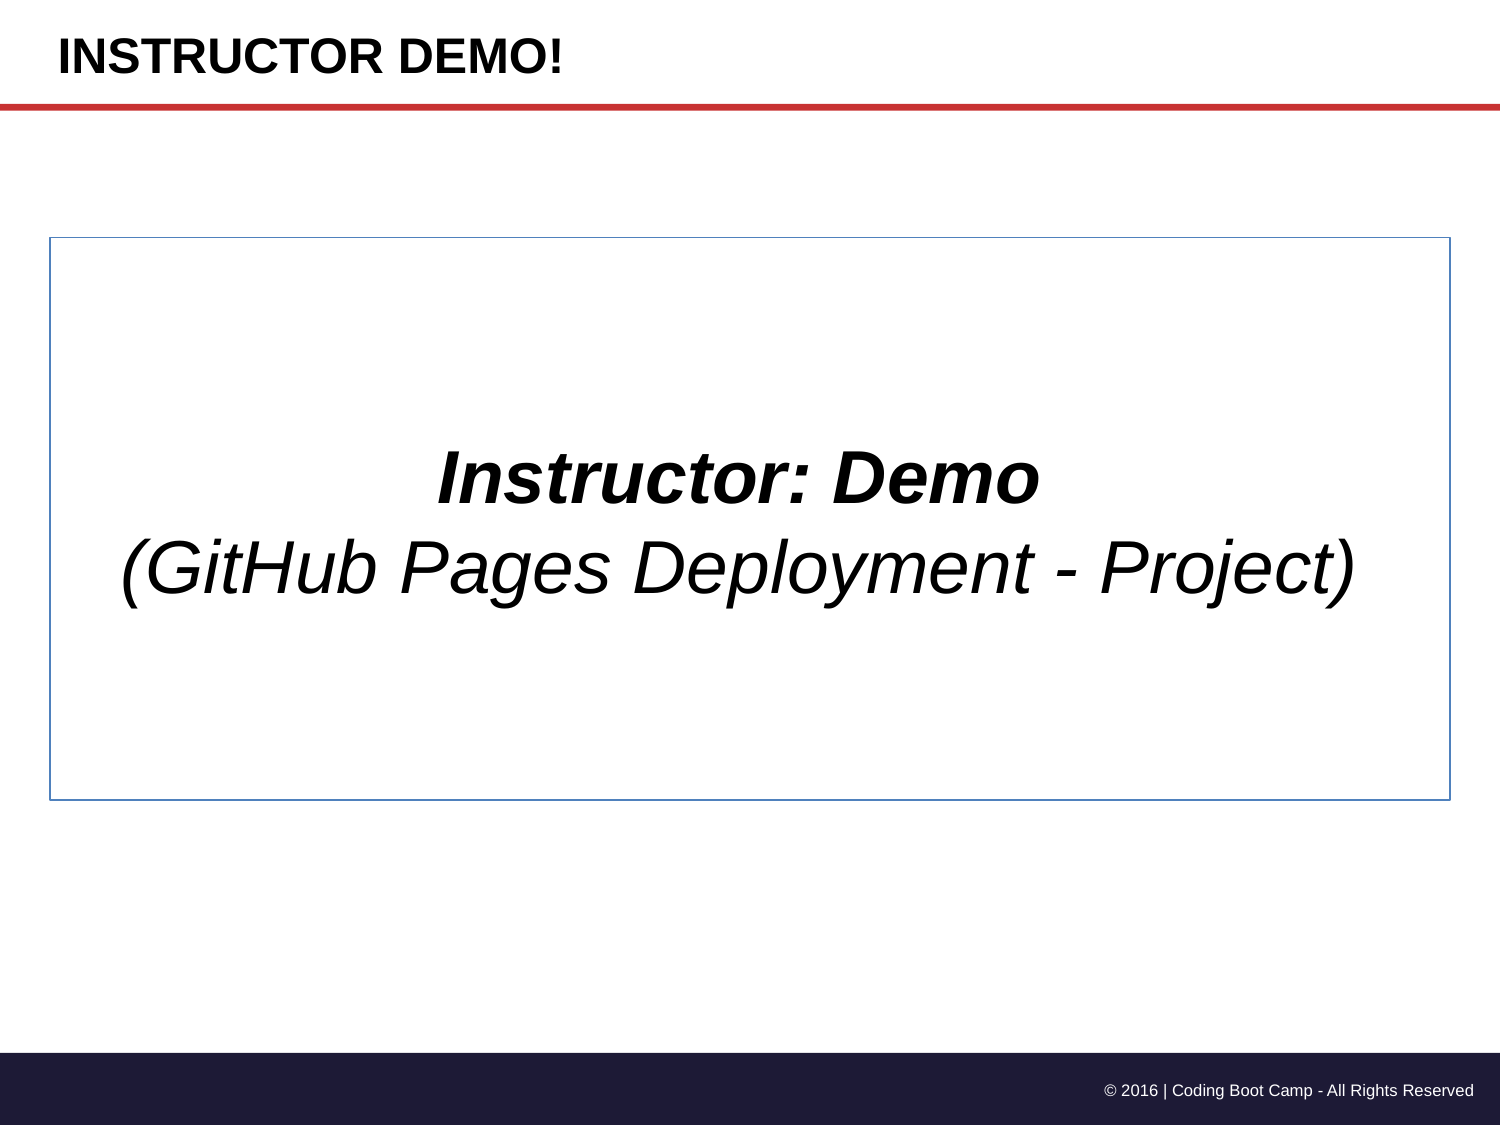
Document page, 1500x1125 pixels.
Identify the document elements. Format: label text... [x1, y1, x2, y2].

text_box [49, 237, 1451, 801]
text_box INSTRUCTOR DEMO! [50, 16, 948, 91]
